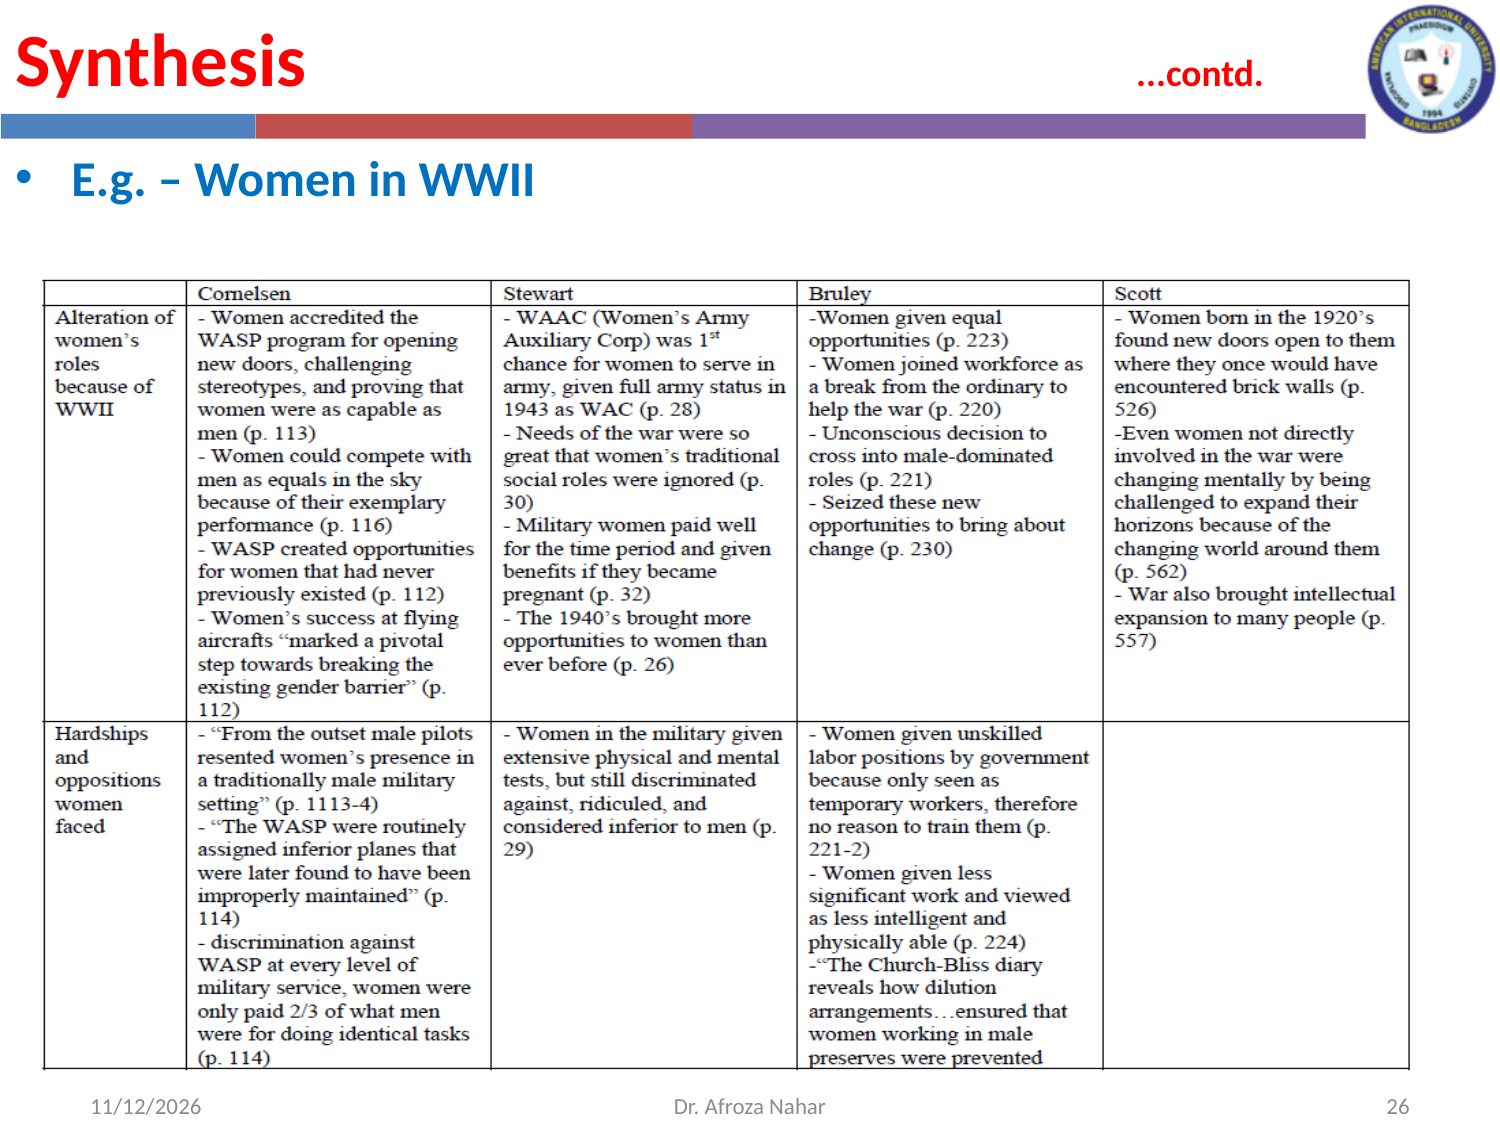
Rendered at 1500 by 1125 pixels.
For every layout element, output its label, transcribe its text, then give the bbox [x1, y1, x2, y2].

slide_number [75, 1095, 425, 1125]
slide_number 26 [1074, 1093, 1425, 1125]
picture [1365, 2, 1499, 137]
footer Dr. Afroza Nahar [512, 1095, 988, 1125]
list Synthesis ...contd. [0, 0, 1366, 114]
picture [37, 274, 1426, 1087]
list E.g. – Women in WWII [0, 138, 1499, 1056]
